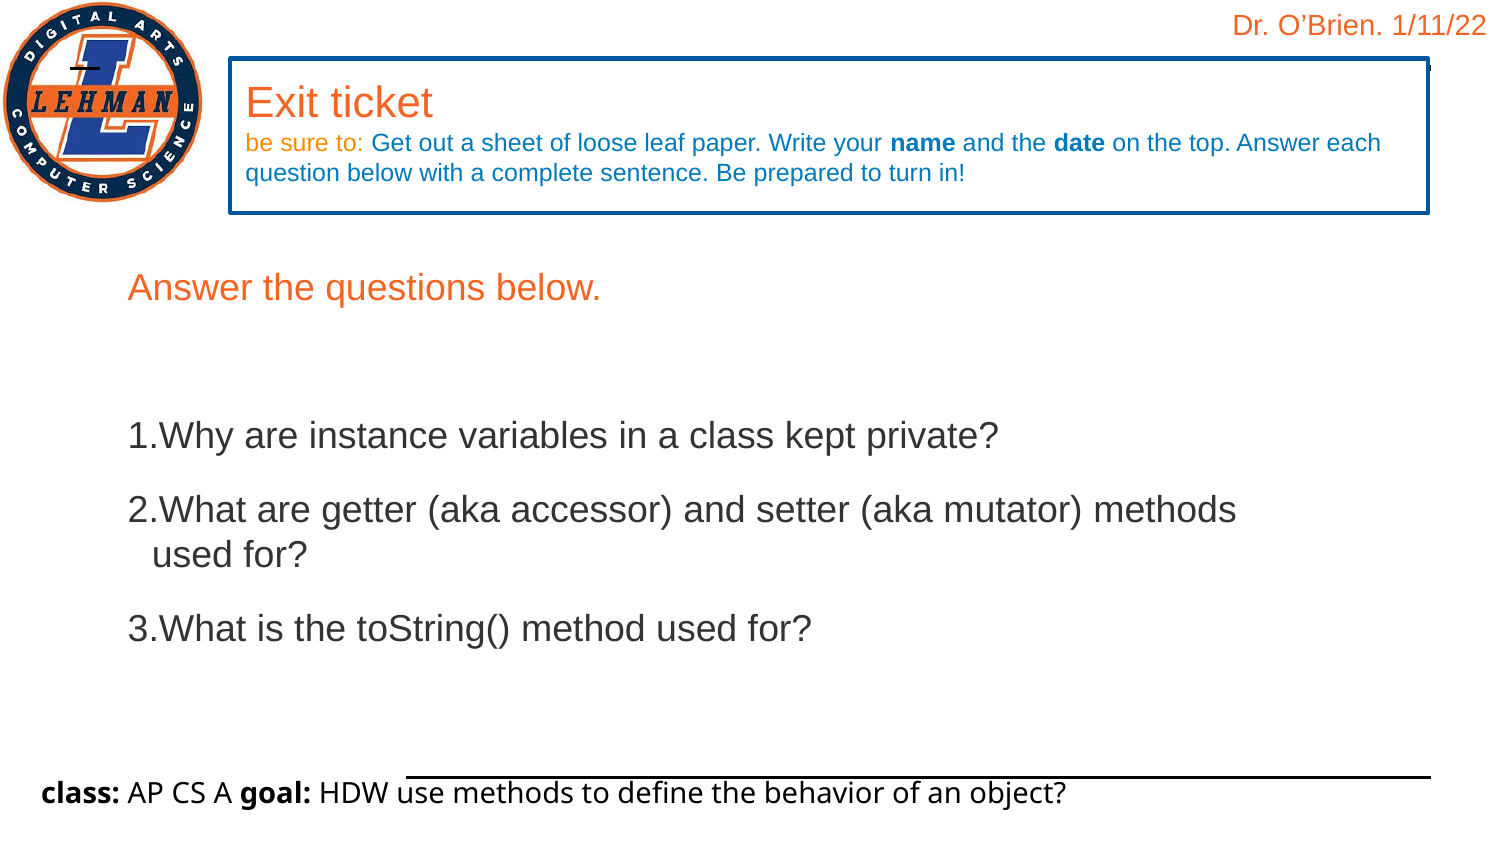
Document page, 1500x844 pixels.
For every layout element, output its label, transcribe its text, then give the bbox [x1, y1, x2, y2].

picture [0, 0, 204, 204]
text_box Answer the questions below. Why are instance variables in a class kept private? What are getter (aka accessor) and setter (aka mutator) methods used for? What is the toString() method used for? [127, 262, 1328, 650]
text_box Exit ticket be sure to: Get out a sheet of loose leaf paper. Write your name and the date on the top. Answer each question below with a complete sentence. Be prepared to turn in! [230, 58, 1429, 213]
